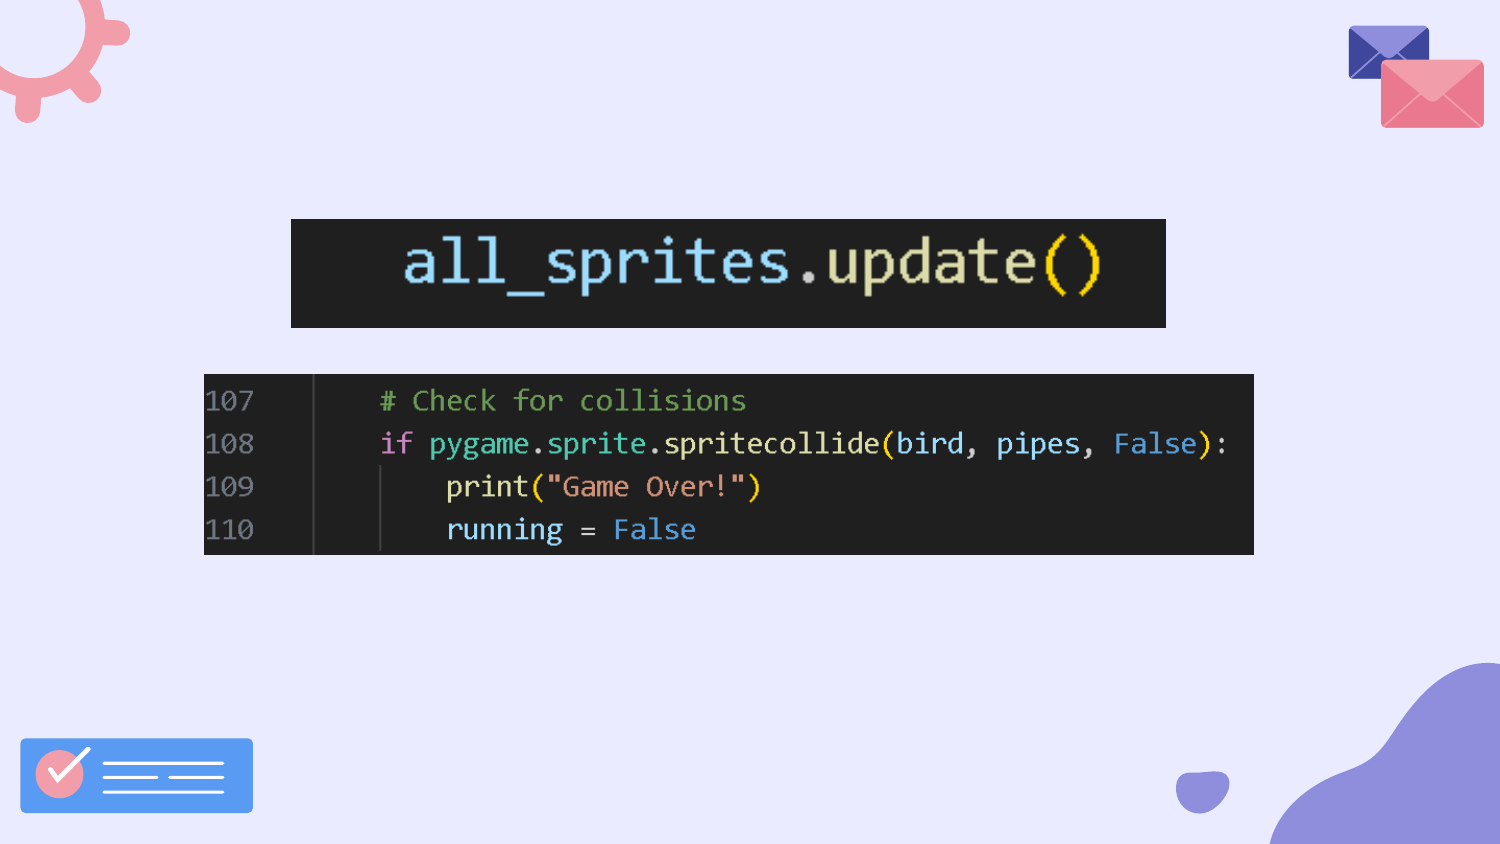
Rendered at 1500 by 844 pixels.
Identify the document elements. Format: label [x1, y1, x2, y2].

picture [291, 219, 1166, 328]
picture [203, 374, 1254, 556]
